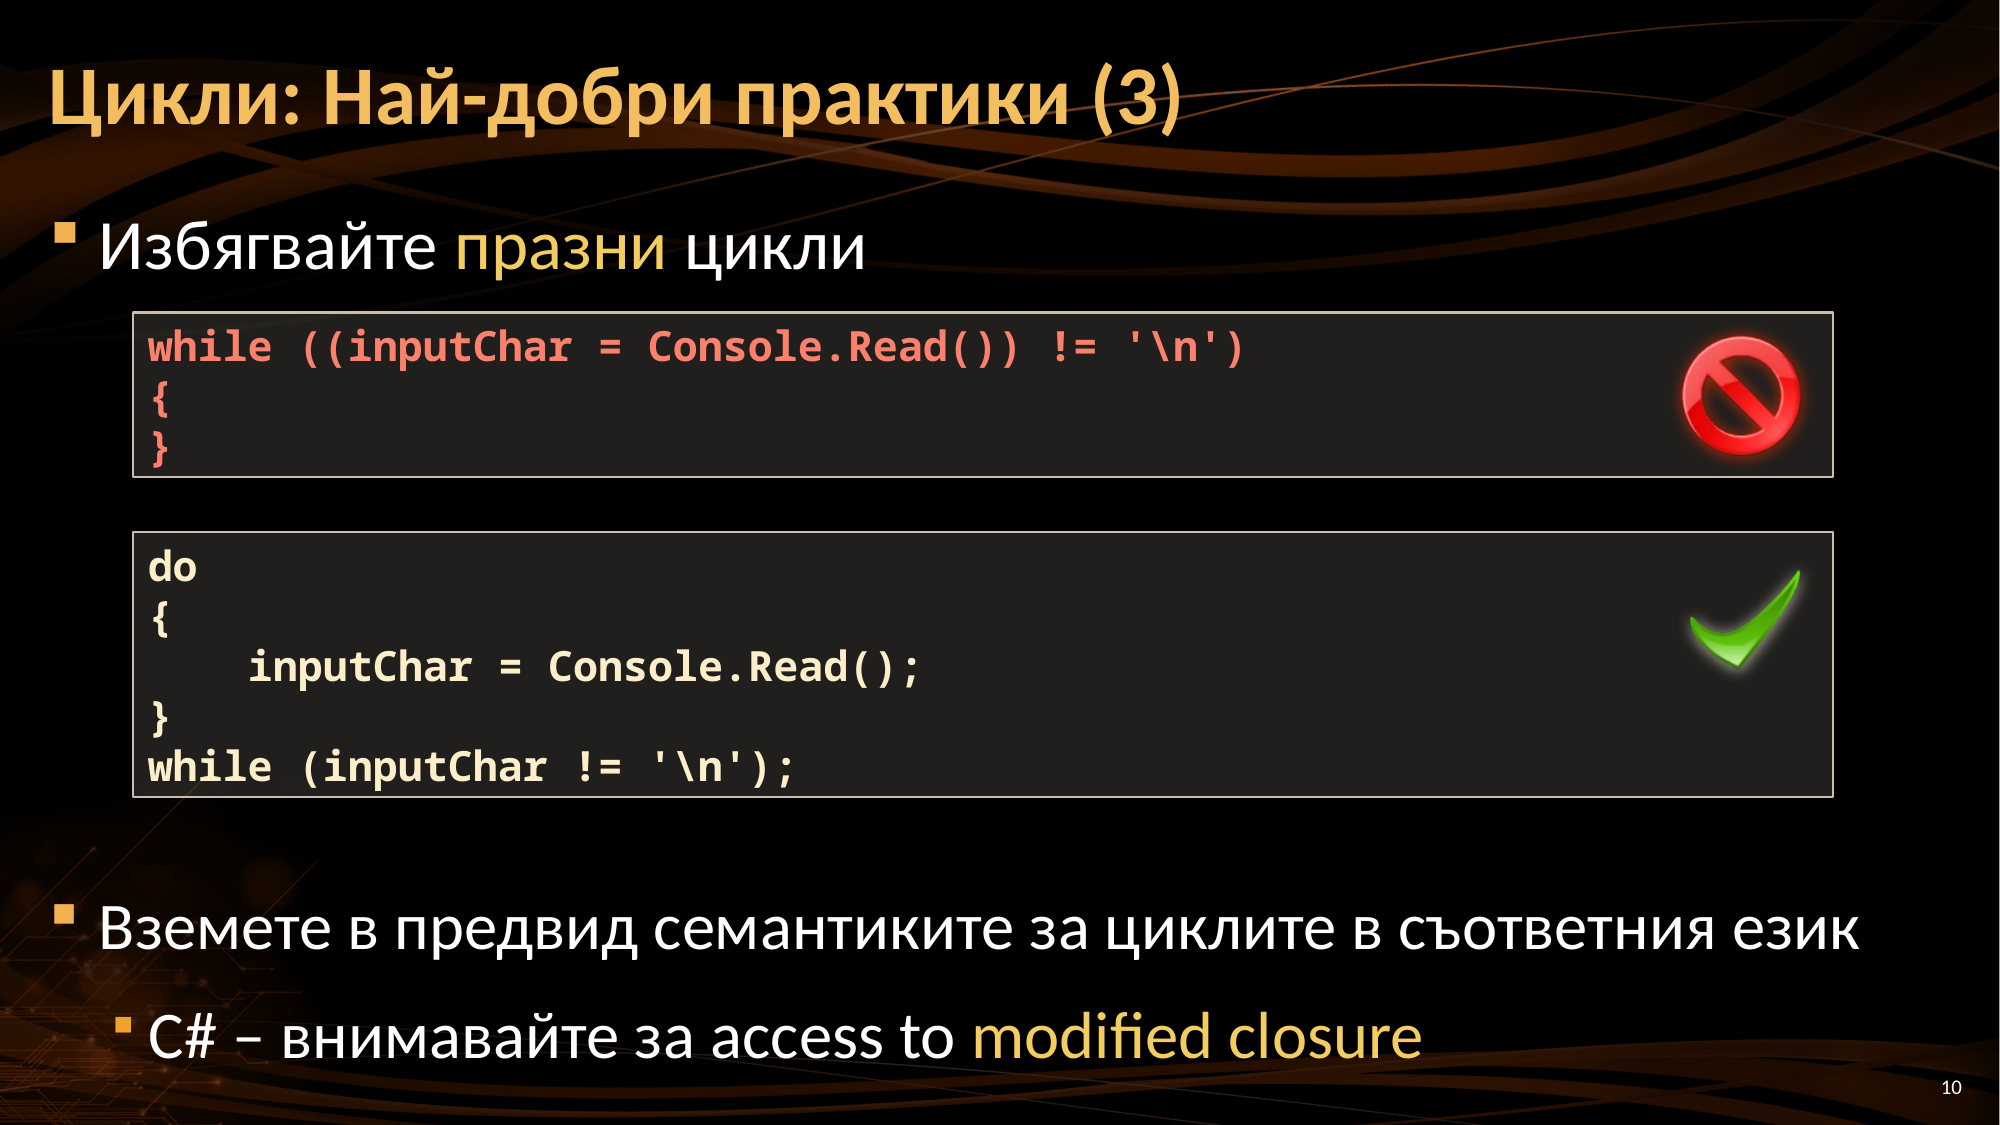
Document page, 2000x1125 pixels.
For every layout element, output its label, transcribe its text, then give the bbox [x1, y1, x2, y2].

text_box do { inputChar = Console.Read(); } while (inputChar != '\n'); [133, 532, 1833, 798]
list Избягвайте празни цикли Вземете в предвид семантиките за циклите в съответния език C# – внимавайте за access to modified closure [31, 188, 1968, 1103]
title Цикли: Най-добри практики (3) [30, 6, 1602, 189]
picture [0, 0, 2000, 1125]
text_box while ((inputChar = Console.Read()) != '\n') { } [133, 312, 1833, 478]
